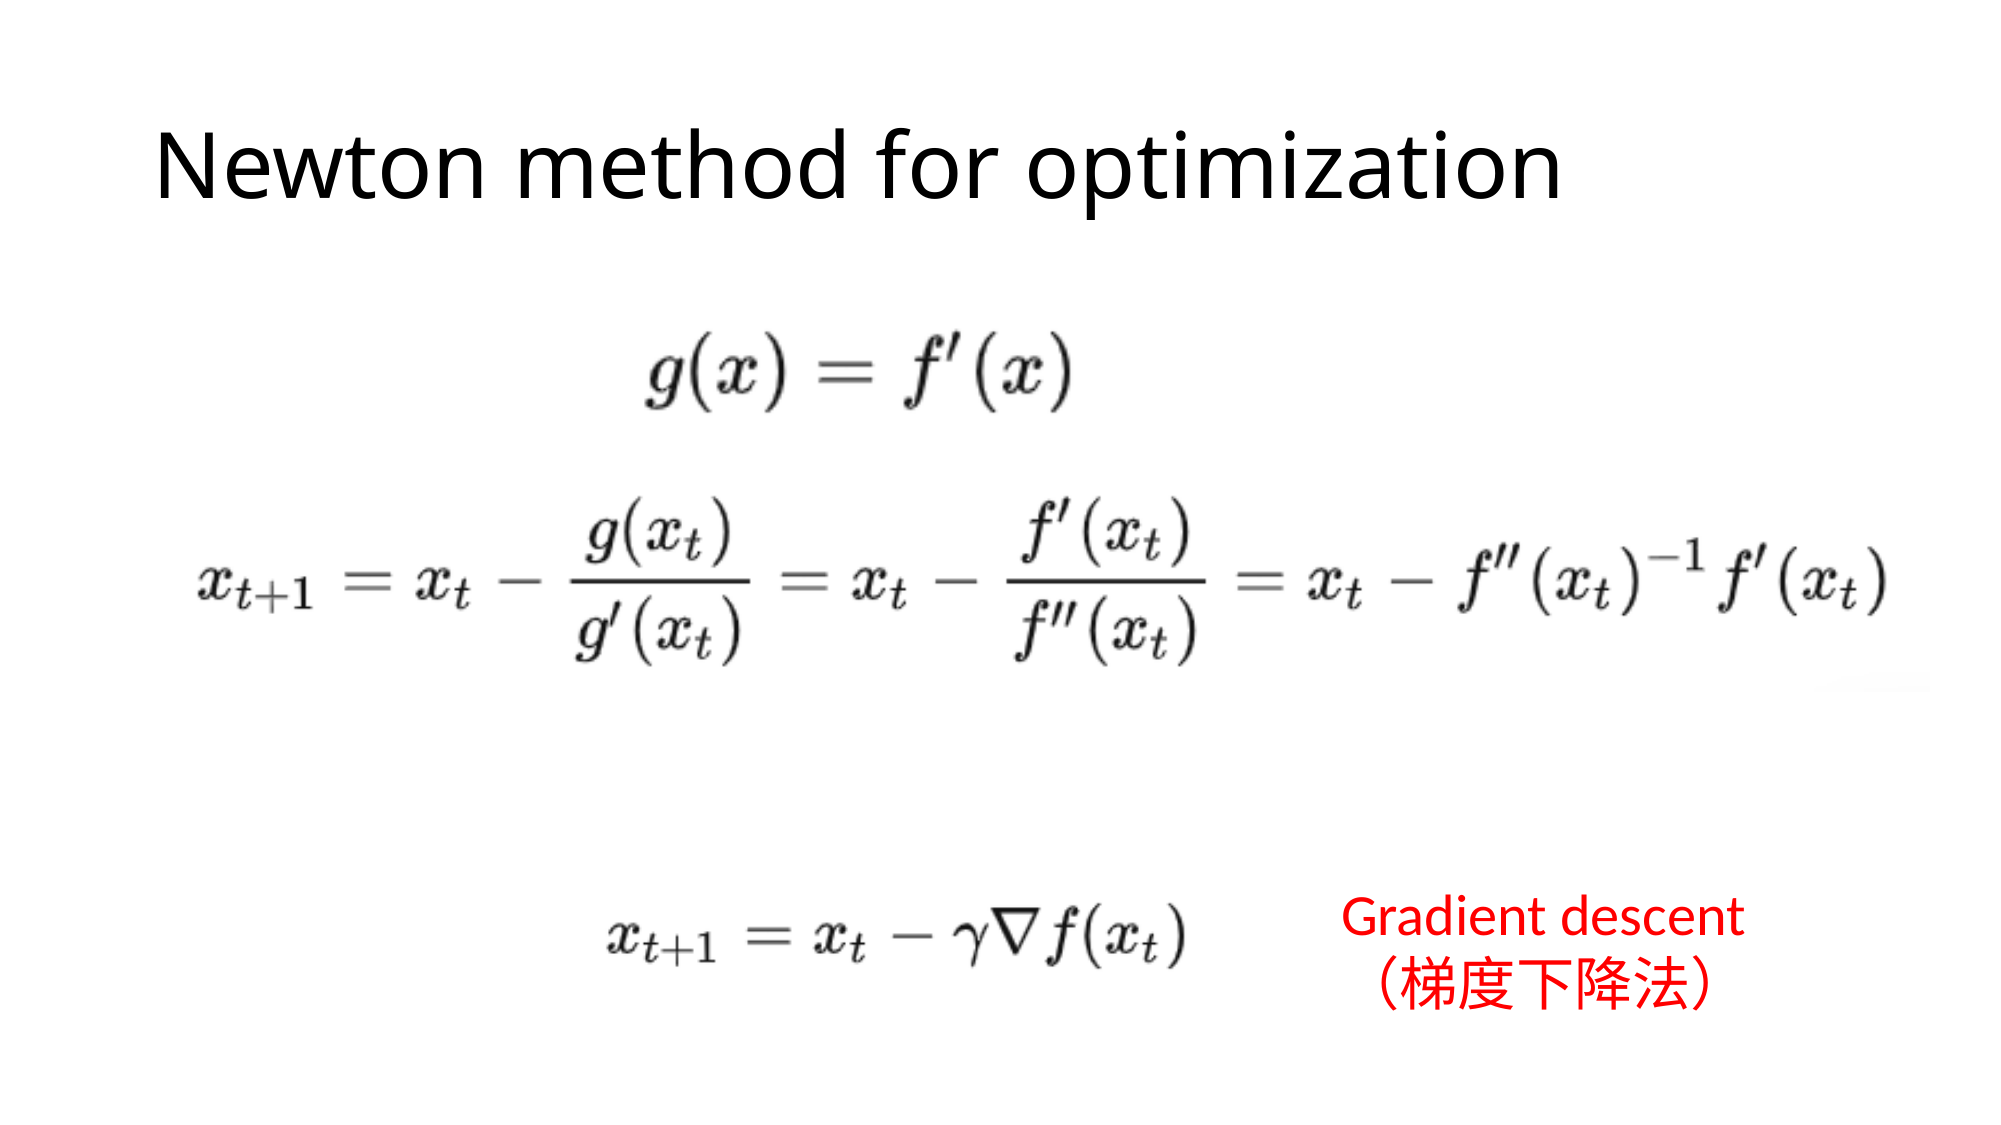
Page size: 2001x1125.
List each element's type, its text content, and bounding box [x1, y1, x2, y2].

picture [137, 474, 1930, 692]
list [635, 303, 1108, 432]
title Newton method for optimization [137, 59, 1863, 278]
picture [568, 869, 1241, 1015]
text_box Gradient descent （梯度下降法） [1326, 869, 1765, 1025]
